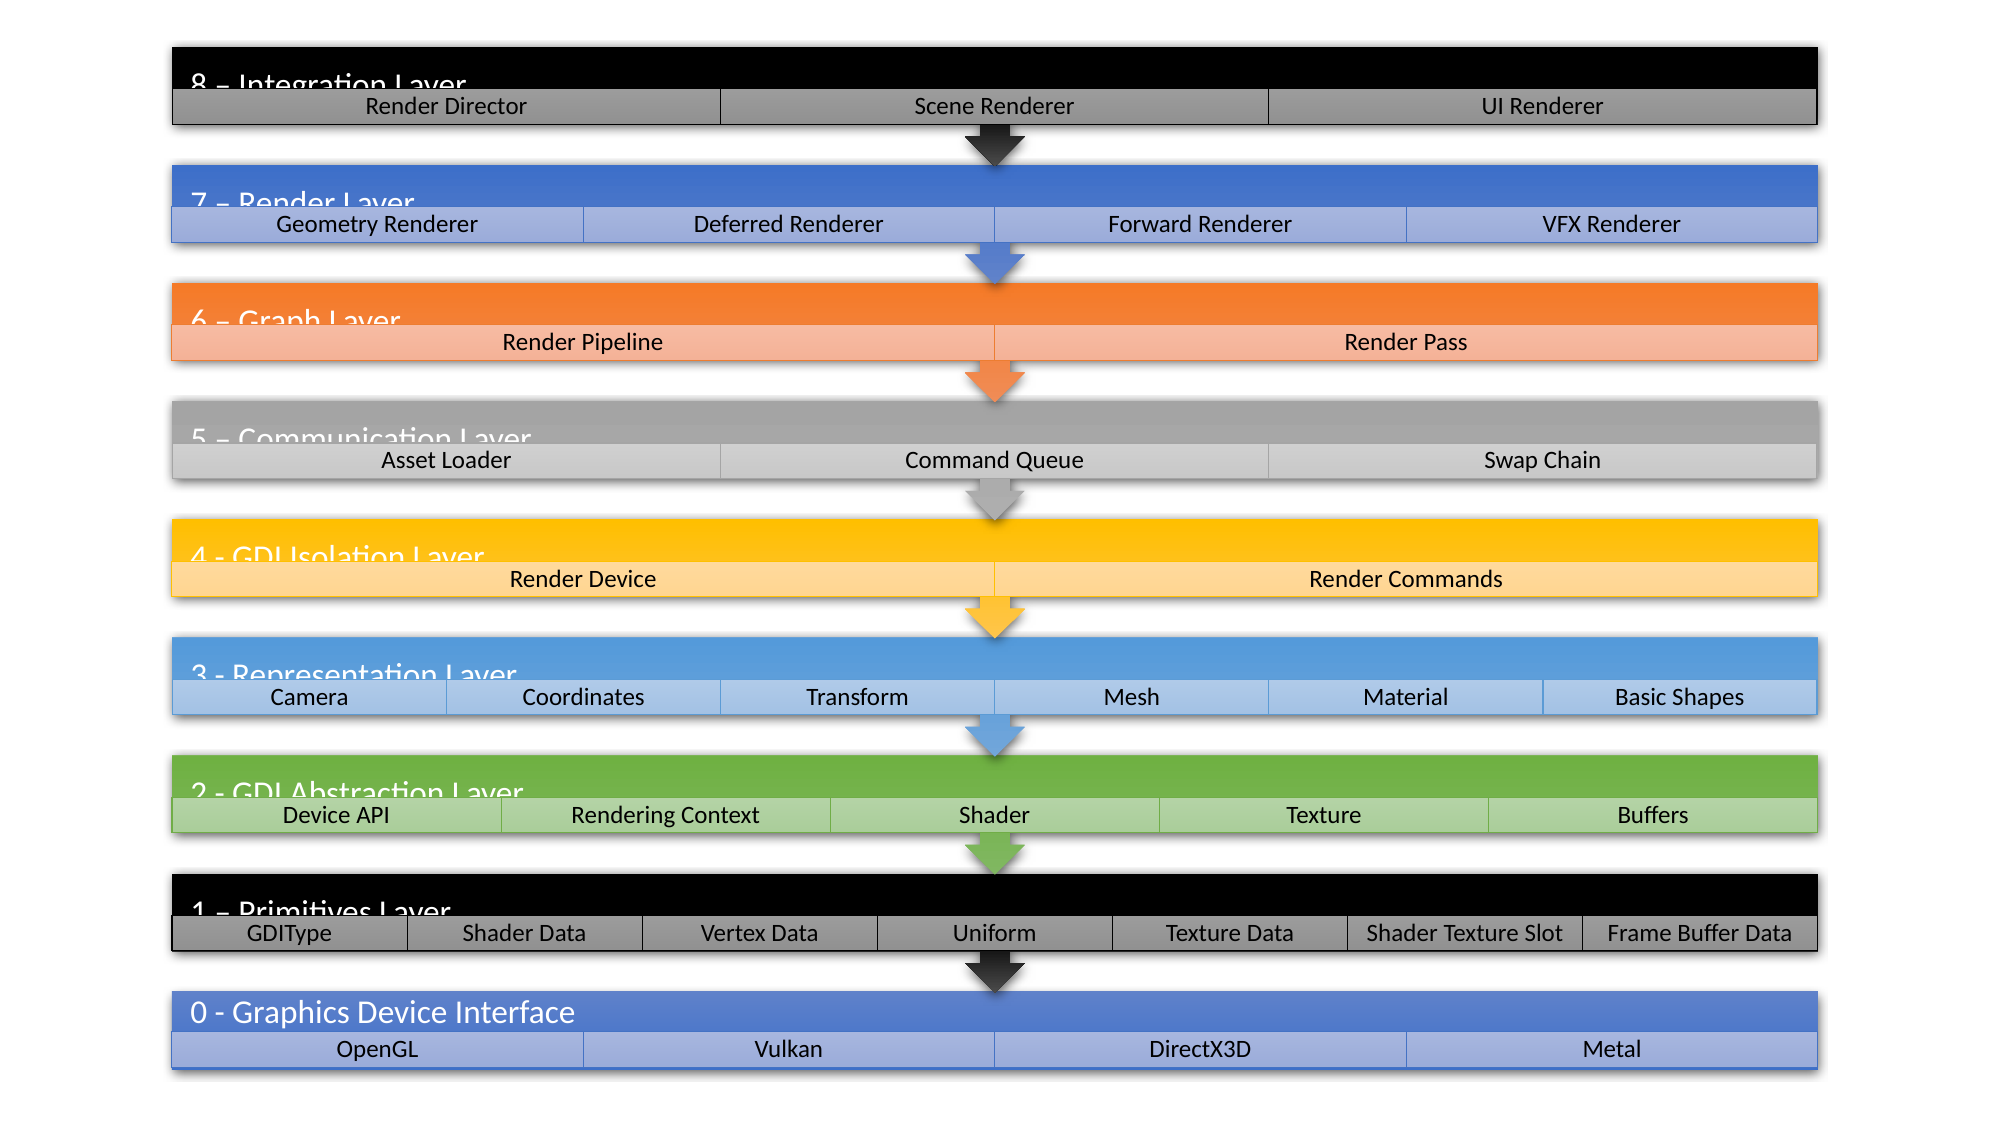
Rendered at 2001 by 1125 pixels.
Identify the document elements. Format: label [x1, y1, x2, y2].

text_box [171, 46, 1818, 1070]
